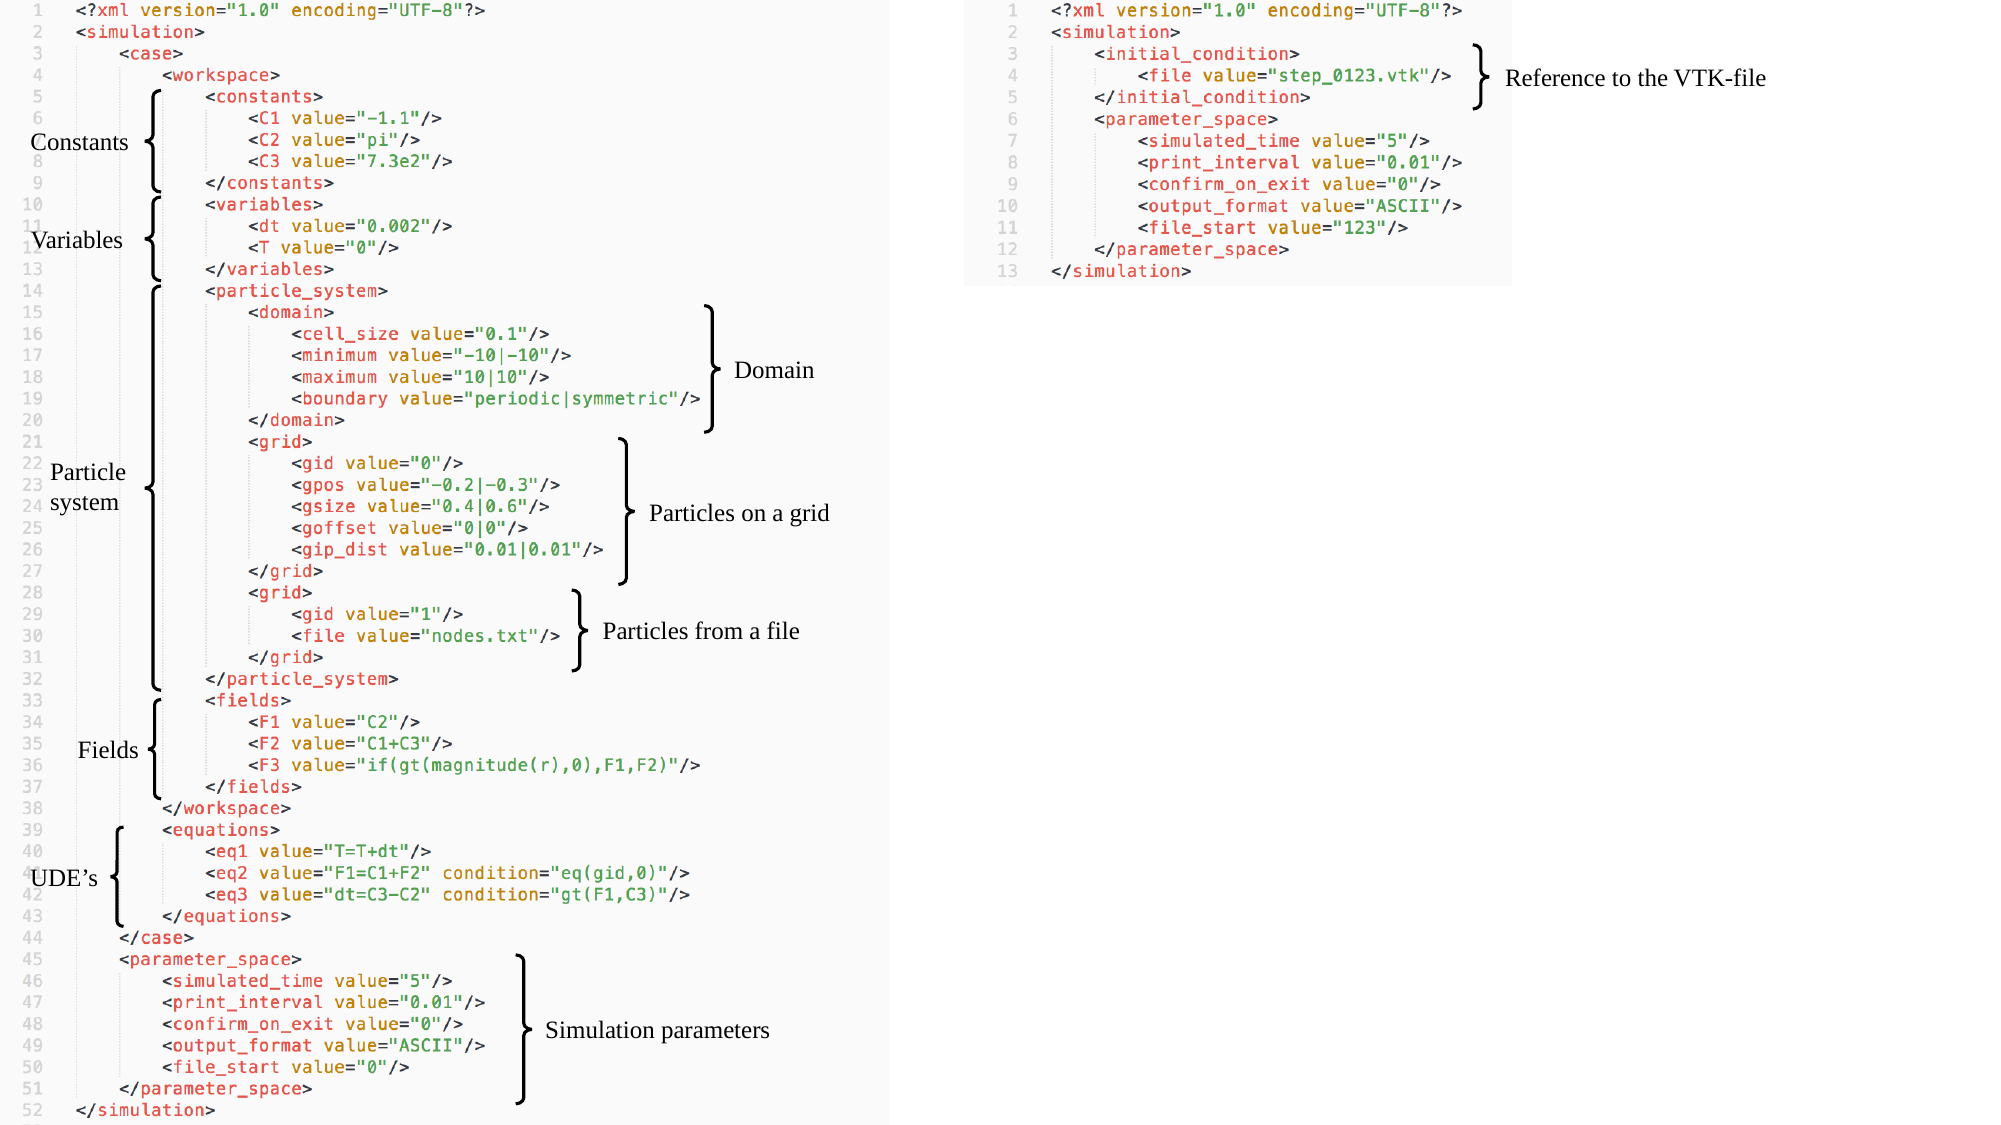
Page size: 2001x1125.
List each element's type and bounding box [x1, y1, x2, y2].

text_box [964, 0, 1784, 286]
text_box [0, 0, 890, 1125]
